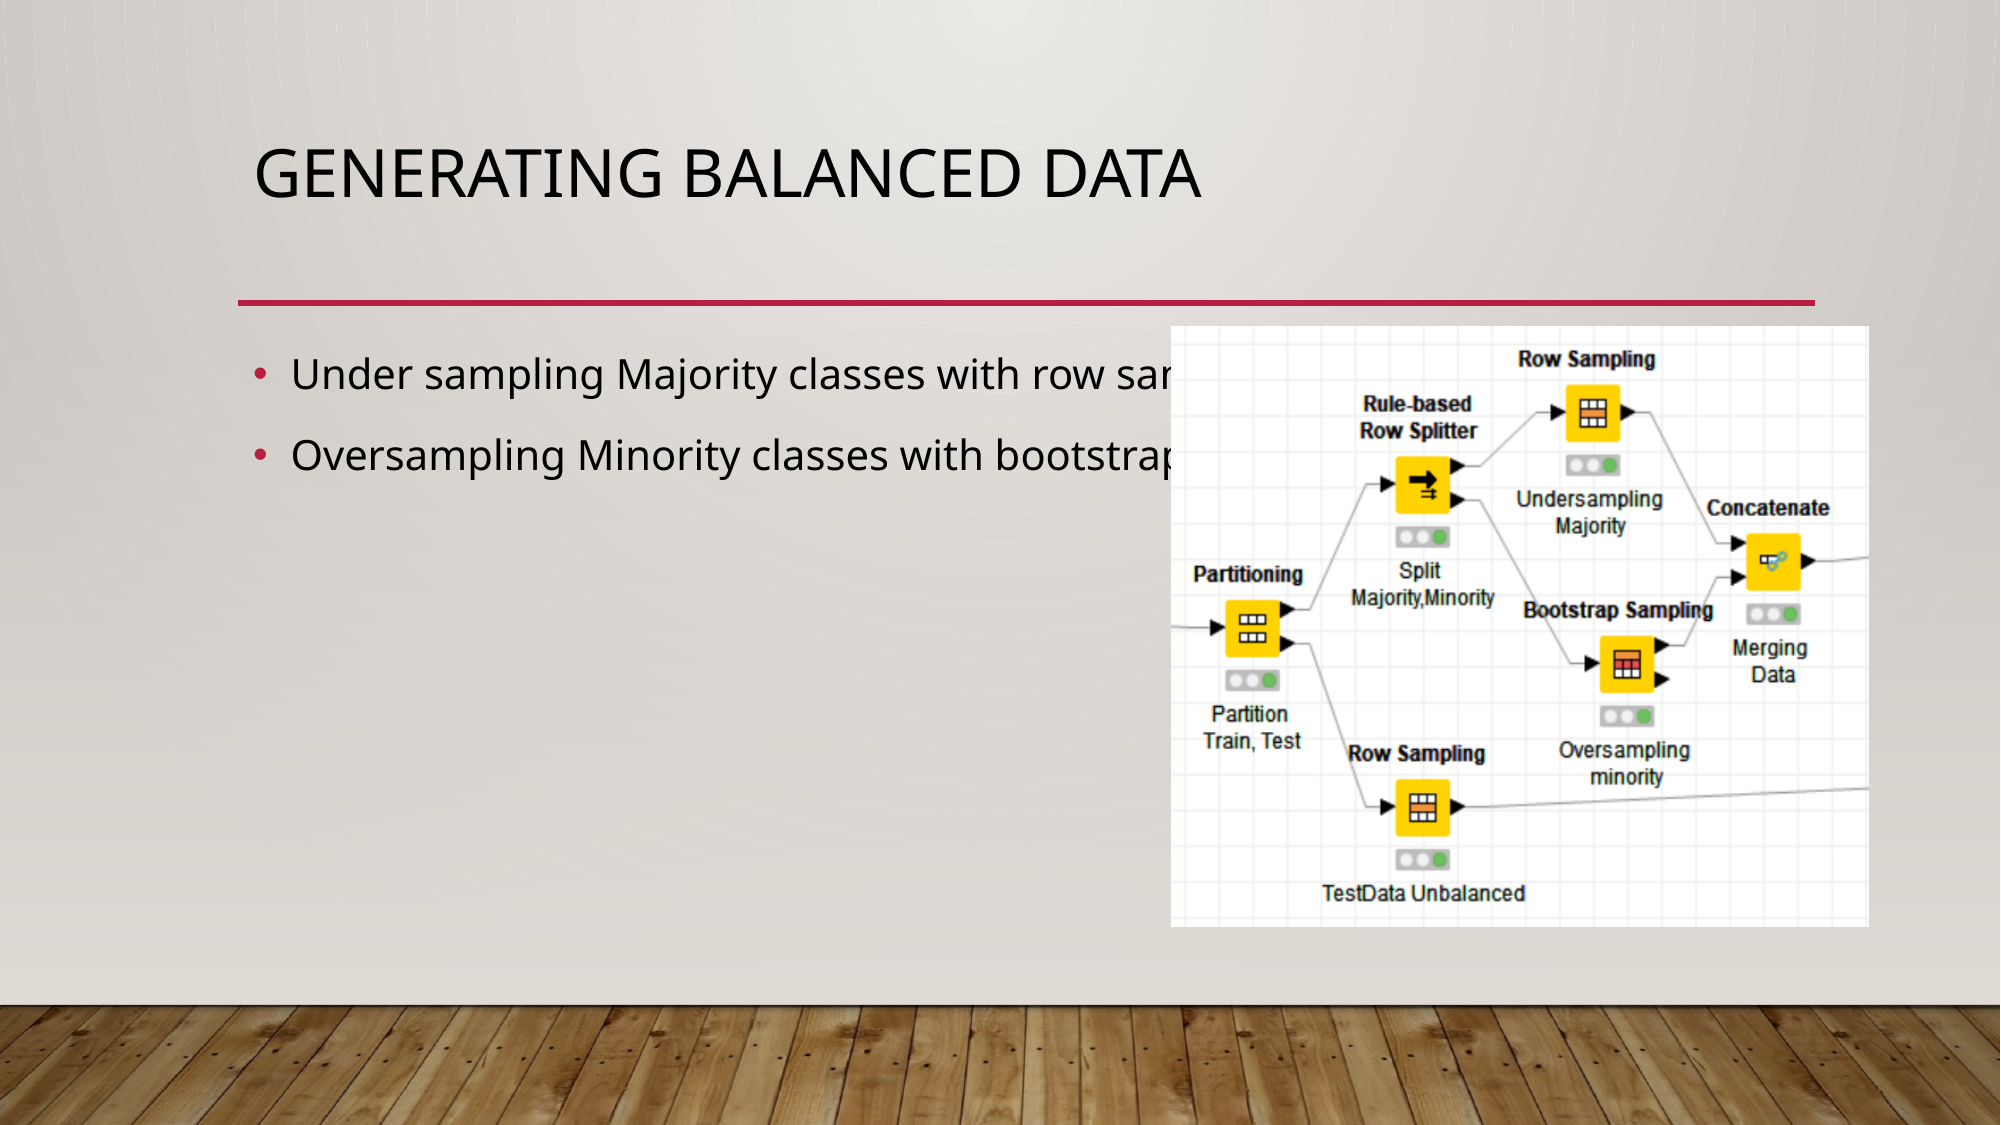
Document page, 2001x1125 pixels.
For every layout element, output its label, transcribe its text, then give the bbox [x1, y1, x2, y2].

list Under sampling Majority classes with row sampling, Oversampling Minority classes with bootstrapping [238, 330, 1171, 897]
picture [1171, 326, 1870, 927]
picture [0, 1005, 2000, 1125]
title GENERATING BALANCED DATA [238, 131, 1814, 305]
